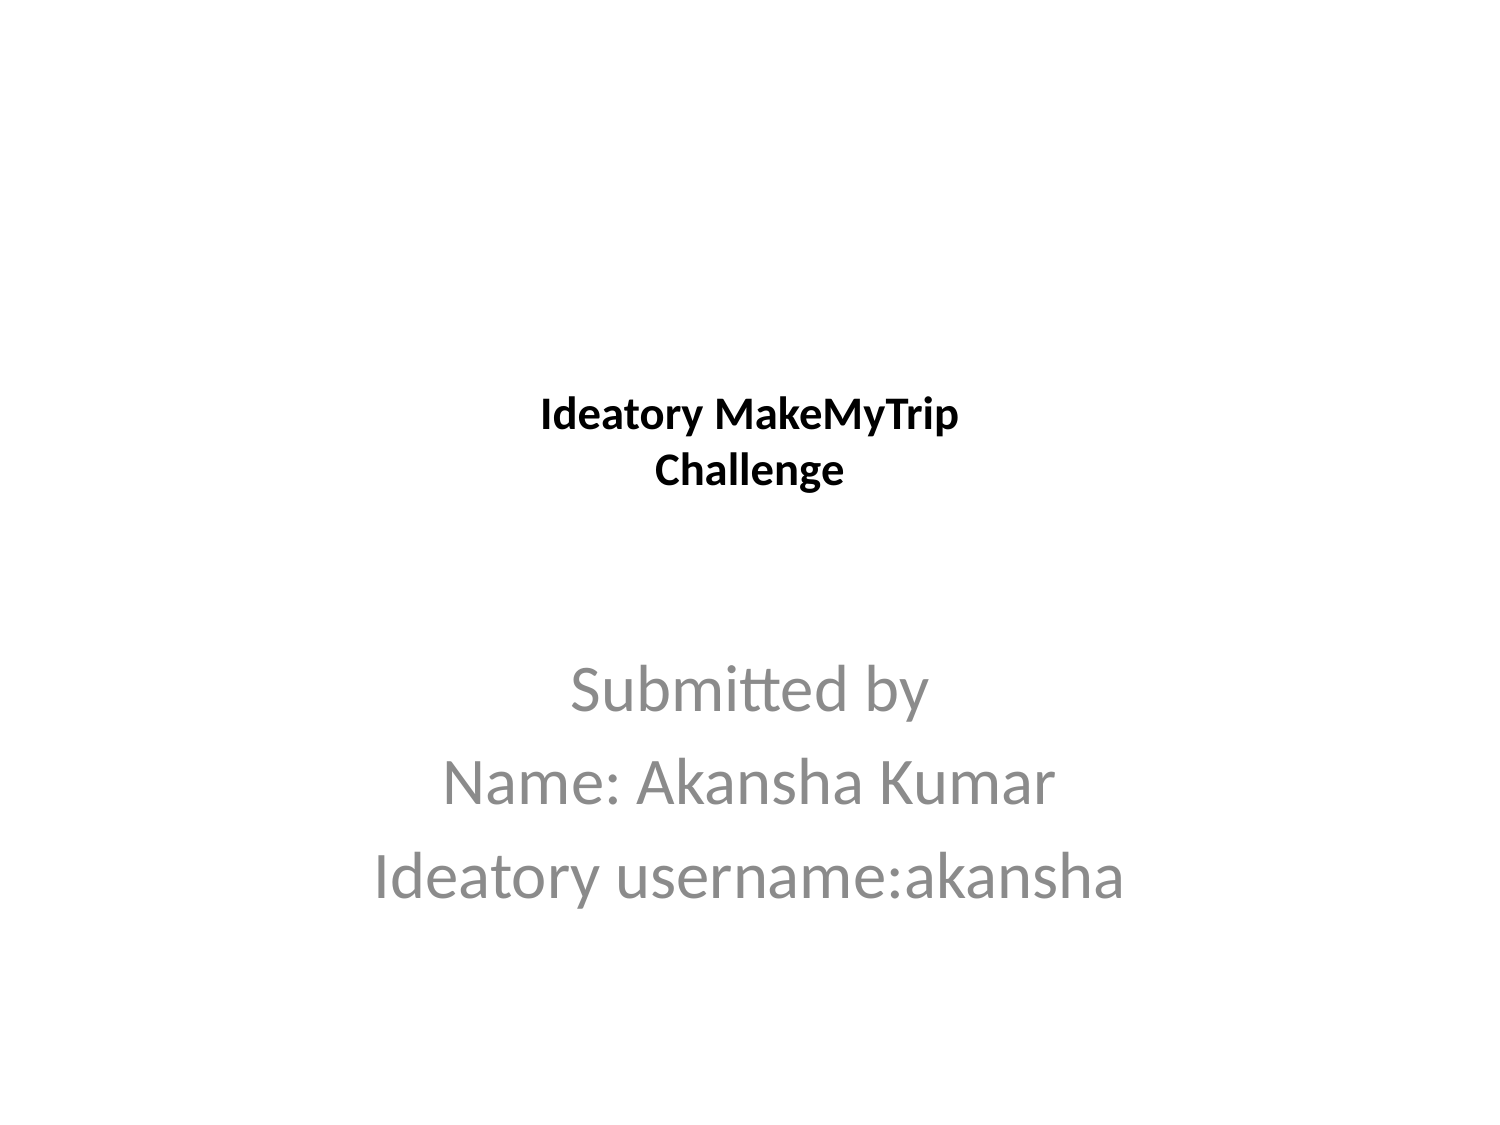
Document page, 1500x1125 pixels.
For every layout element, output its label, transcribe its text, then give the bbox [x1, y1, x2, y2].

title Ideatory MakeMyTrip Challenge [112, 262, 1388, 504]
subtitle Submitted by Name: Akansha Kumar Ideatory username:akansha [225, 637, 1275, 925]
